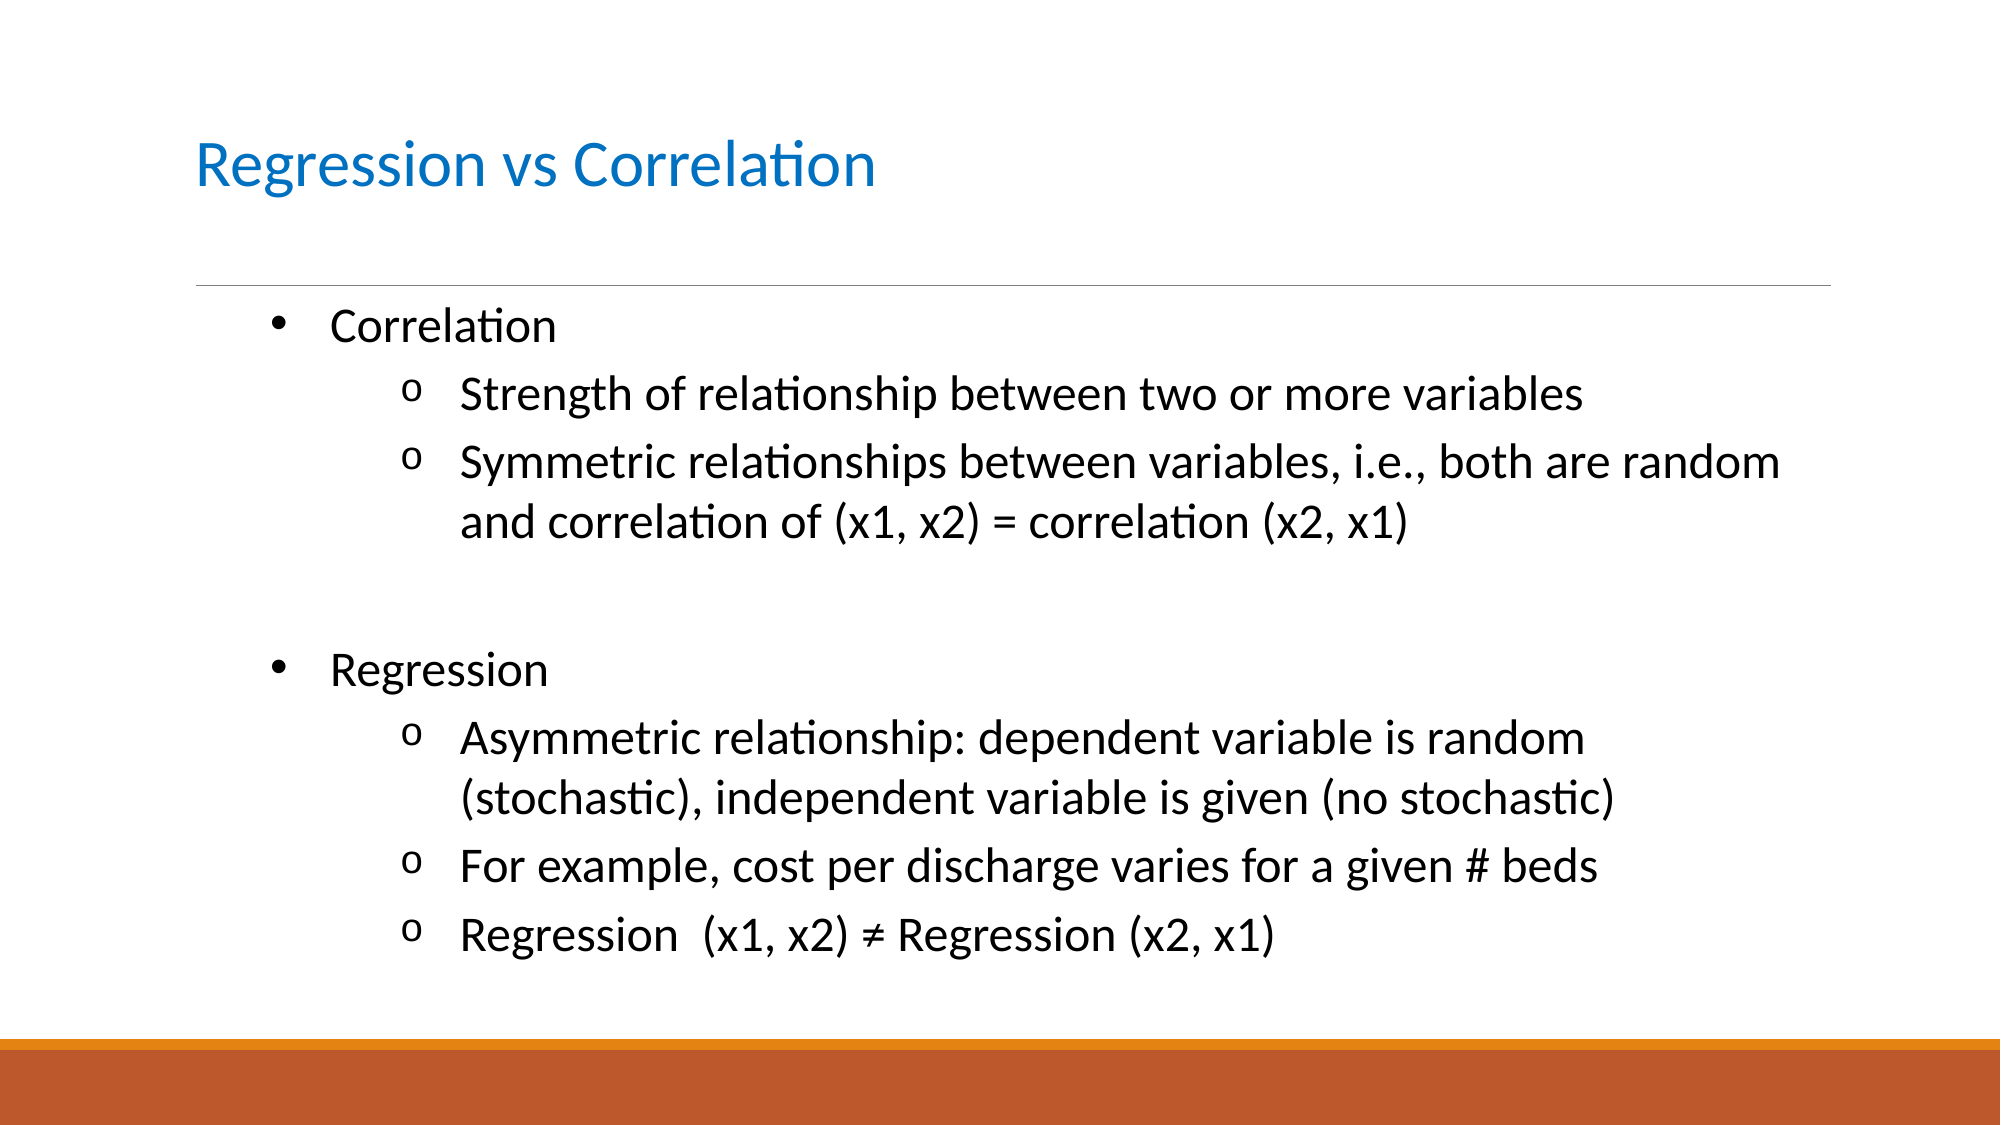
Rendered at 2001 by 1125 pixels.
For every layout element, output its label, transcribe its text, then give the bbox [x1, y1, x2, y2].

list Correlation Strength of relationship between two or more variables Symmetric relationships between variables, i.e., both are random and correlation of (x1, x2) = correlation (x2, x1) Regression Asymmetric relationship: dependent variable is random (stochastic), independent variable is given (no stochastic) For example, cost per discharge varies for a given # beds Regression (x1, x2) ≠ Regression (x2, x1) [180, 284, 1830, 1026]
title Regression vs Correlation [180, 47, 1830, 284]
